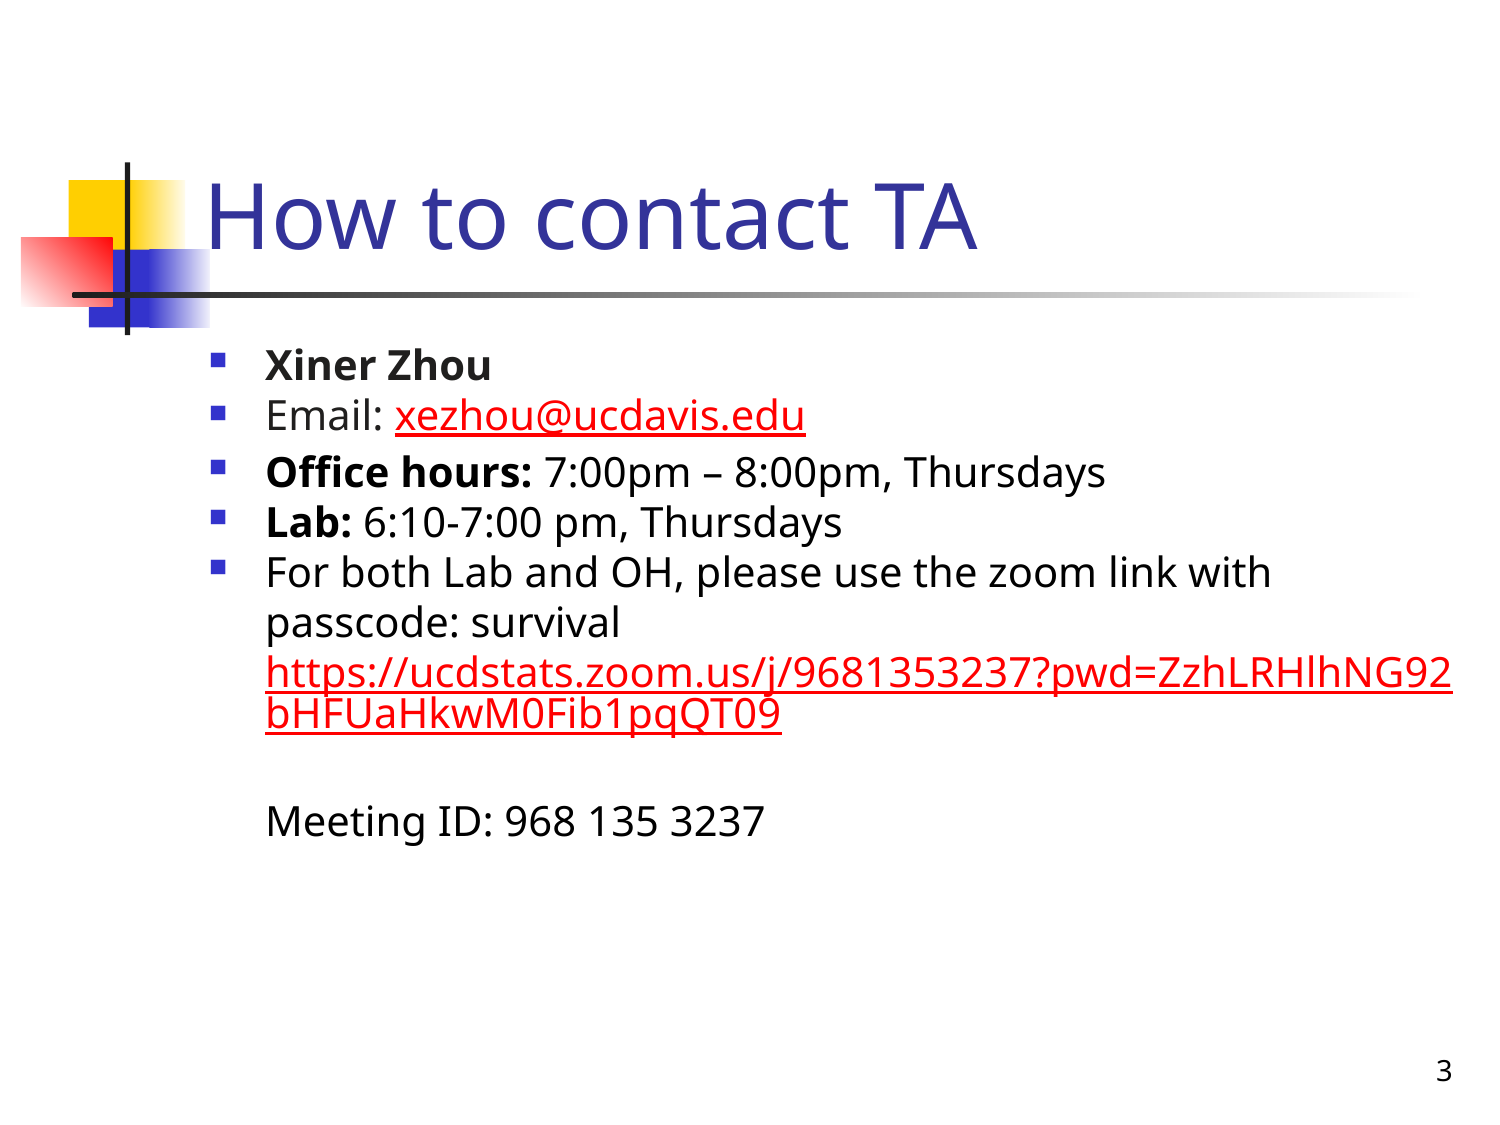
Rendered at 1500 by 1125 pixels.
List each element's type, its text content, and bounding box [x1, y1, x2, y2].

slide_number 3 [1154, 1023, 1468, 1100]
title How to contact TA [188, 34, 1468, 276]
list Xiner Zhou Email: xezhou@ucdavis.edu Office hours: 7:00pm – 8:00pm, Thursdays Lab: 6:10-7:00 pm, Thursdays For both Lab and OH, please use the zoom link with passcode: survival https://ucdstats.zoom.us/j/9681353237?pwd=ZzhLRHlhNG92bHFUaHkwM0Fib1pqQT09 Meeting ID: 968 135 3237 [193, 330, 1470, 1007]
